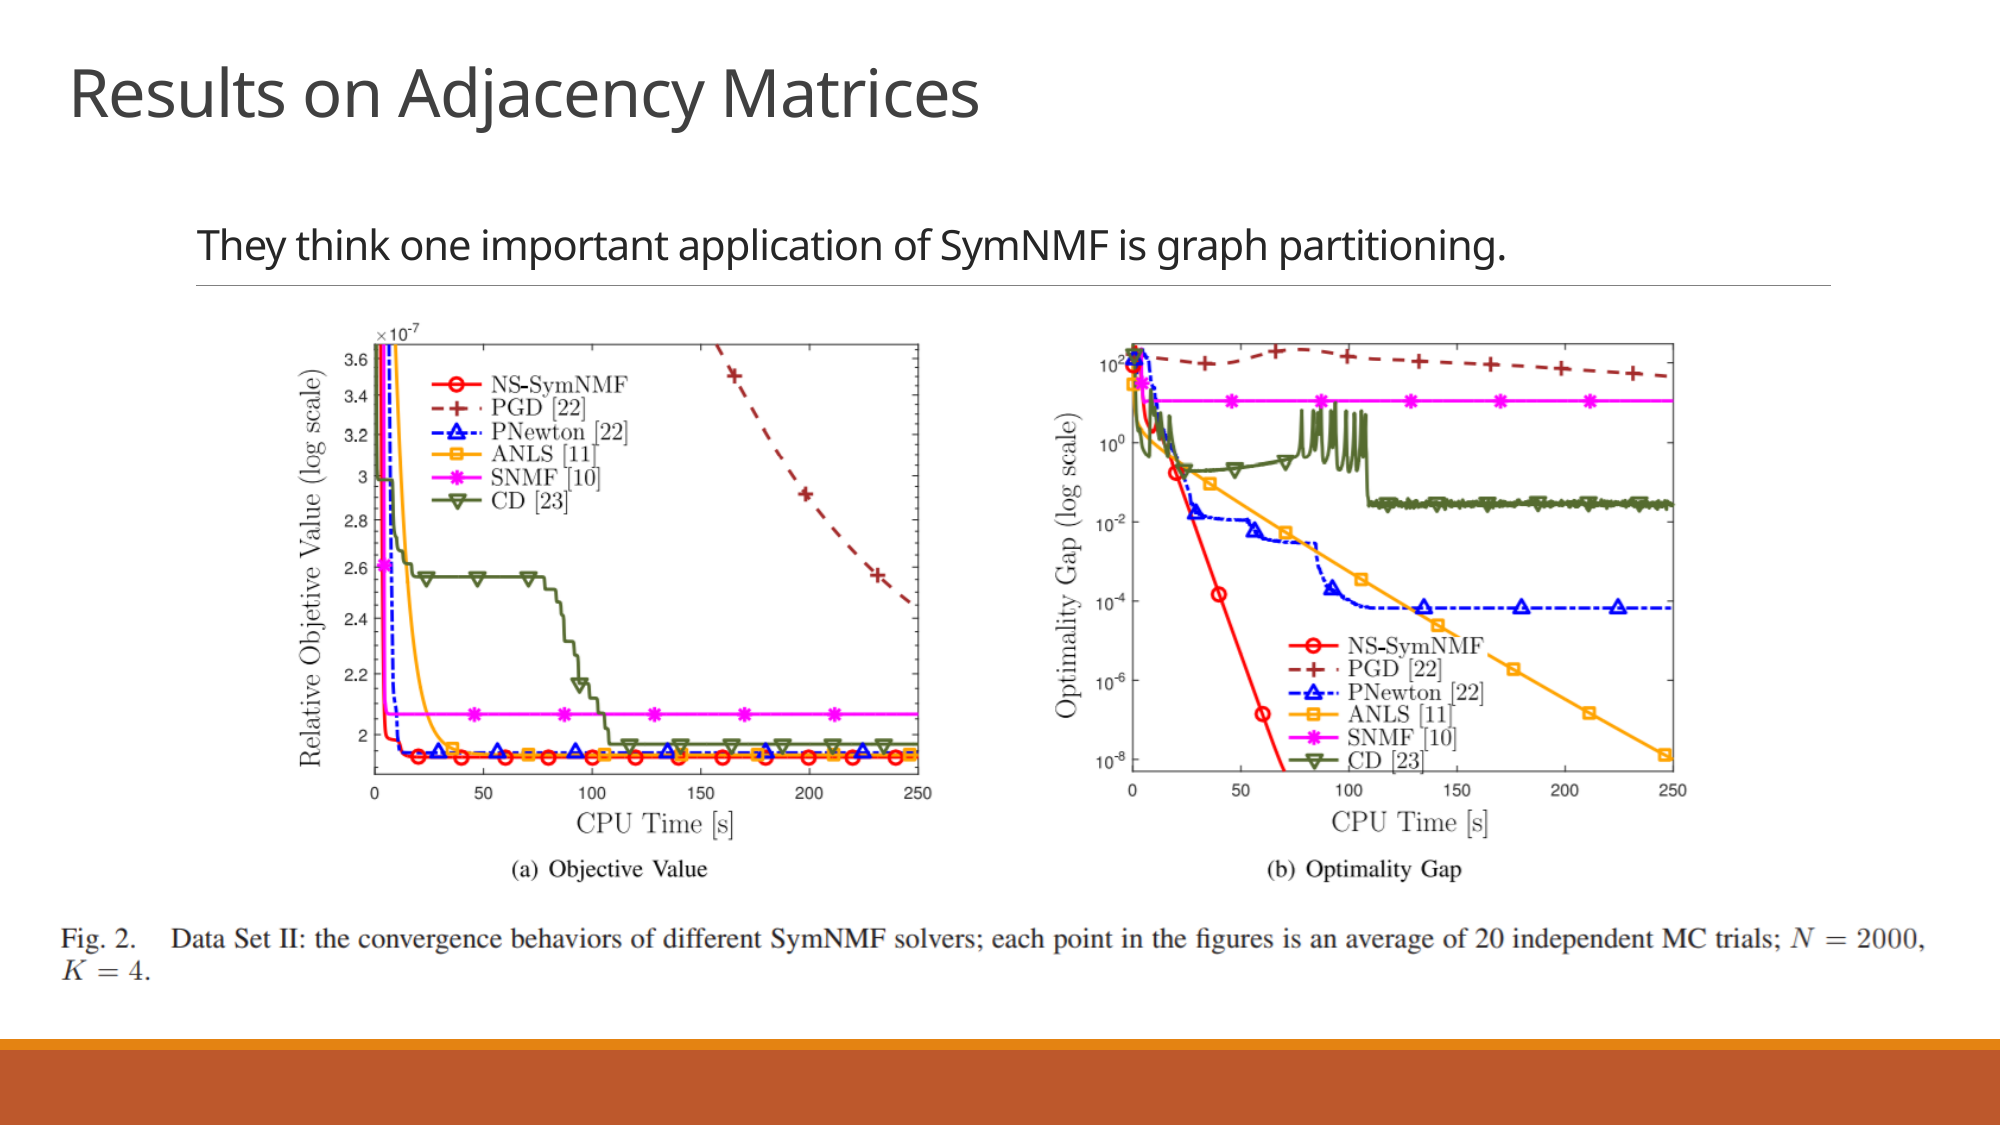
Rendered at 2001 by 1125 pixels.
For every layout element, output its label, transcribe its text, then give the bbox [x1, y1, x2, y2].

picture [52, 311, 1935, 987]
title Results on Adjacency Matrices [53, 26, 1408, 139]
list They think one important application of SymNMF is graph partitioning. [196, 216, 1847, 309]
